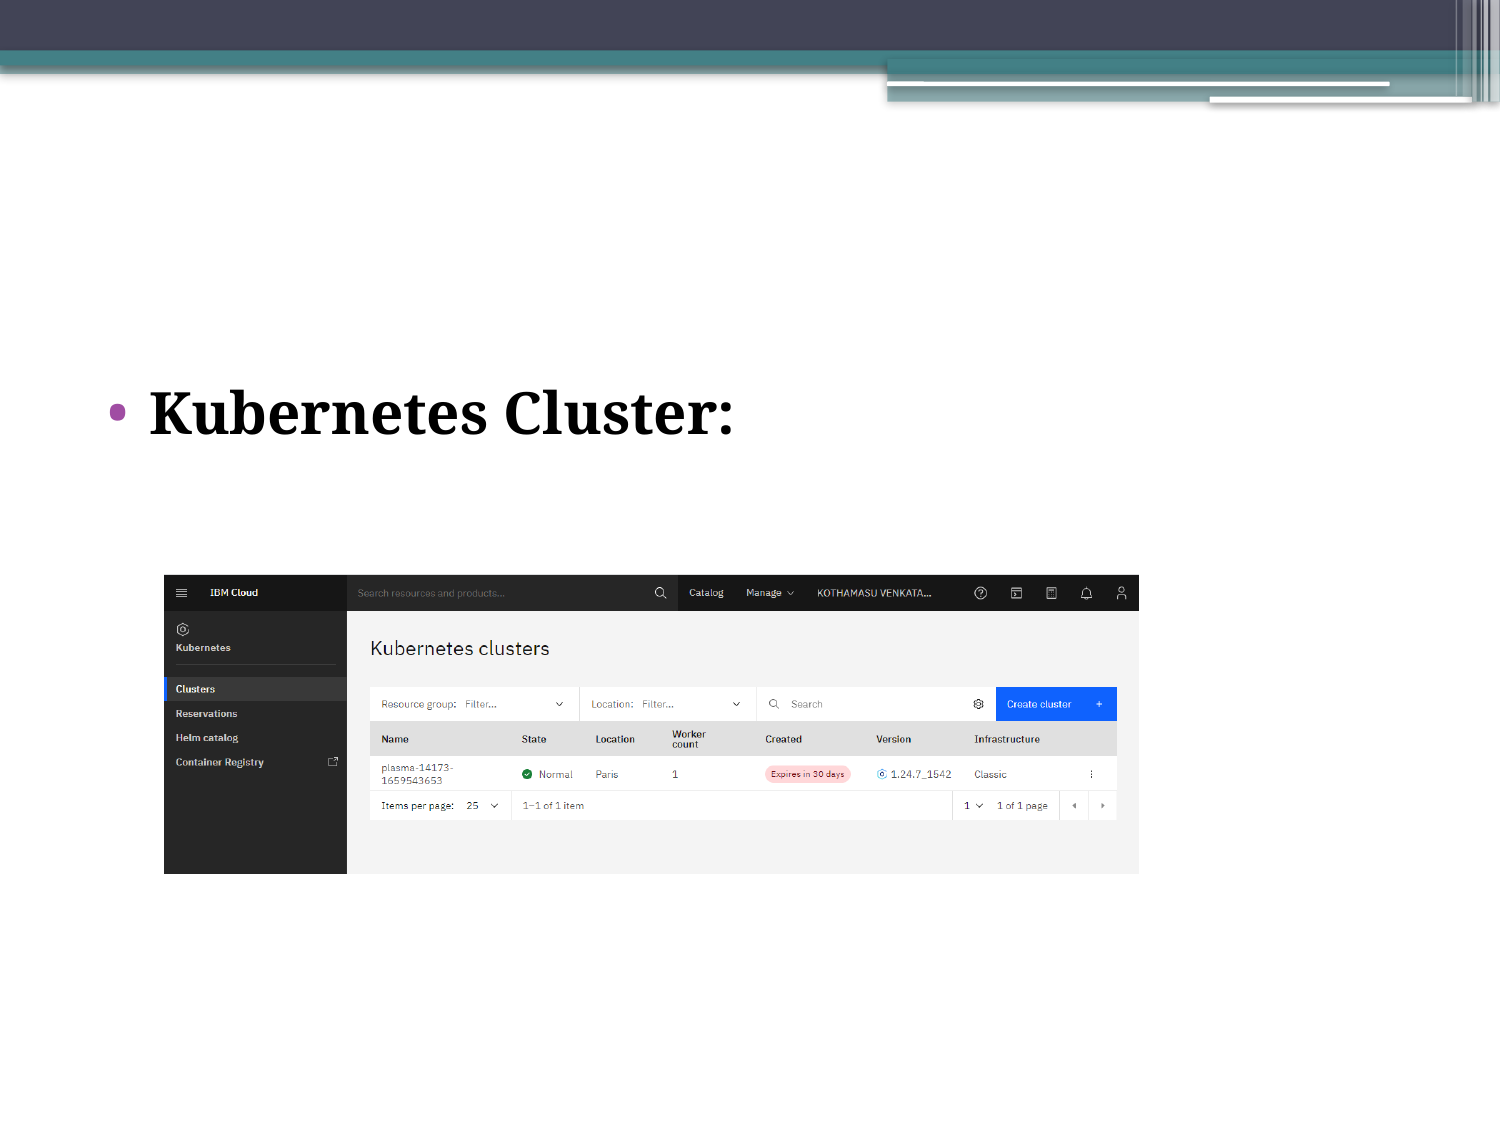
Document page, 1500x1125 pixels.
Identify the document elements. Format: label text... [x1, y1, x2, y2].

picture [163, 573, 1140, 874]
list Kubernetes Cluster: [75, 368, 1425, 1079]
